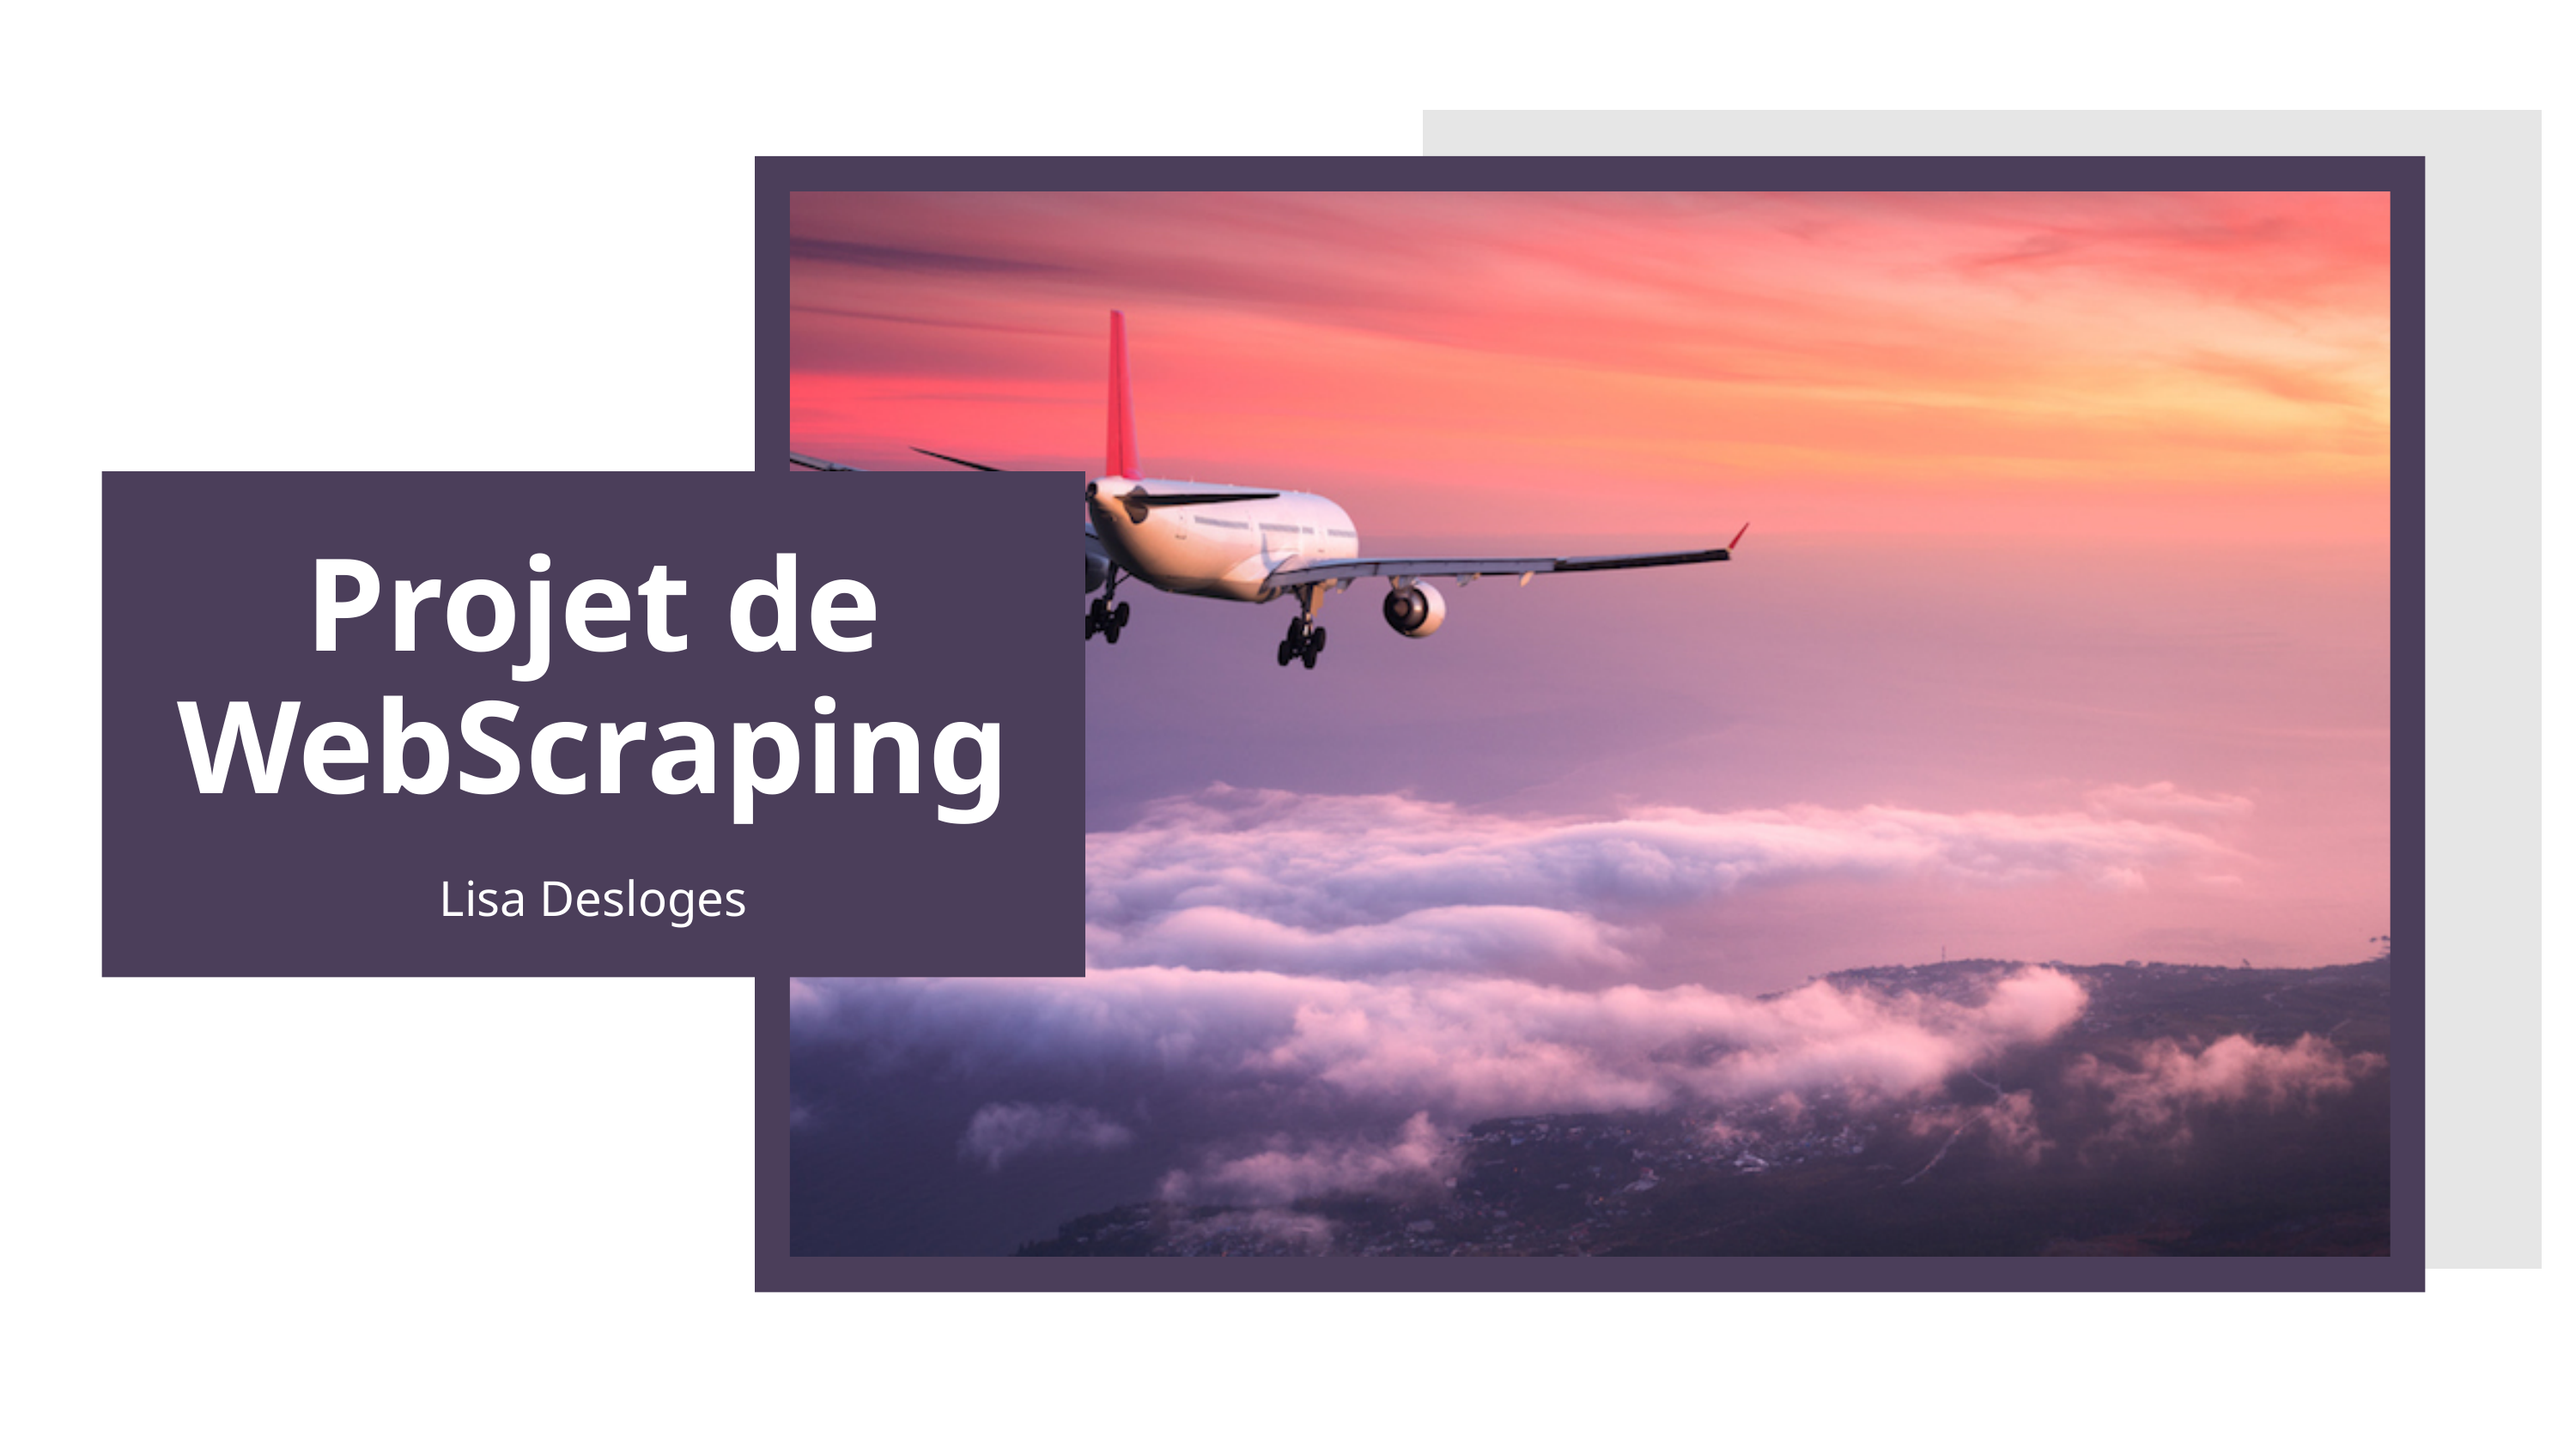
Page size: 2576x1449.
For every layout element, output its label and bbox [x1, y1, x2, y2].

text_box [755, 155, 1397, 470]
text_box [755, 985, 2426, 1293]
text_box [1402, 130, 2562, 1249]
text_box [789, 191, 2391, 1257]
text_box [101, 470, 1086, 978]
